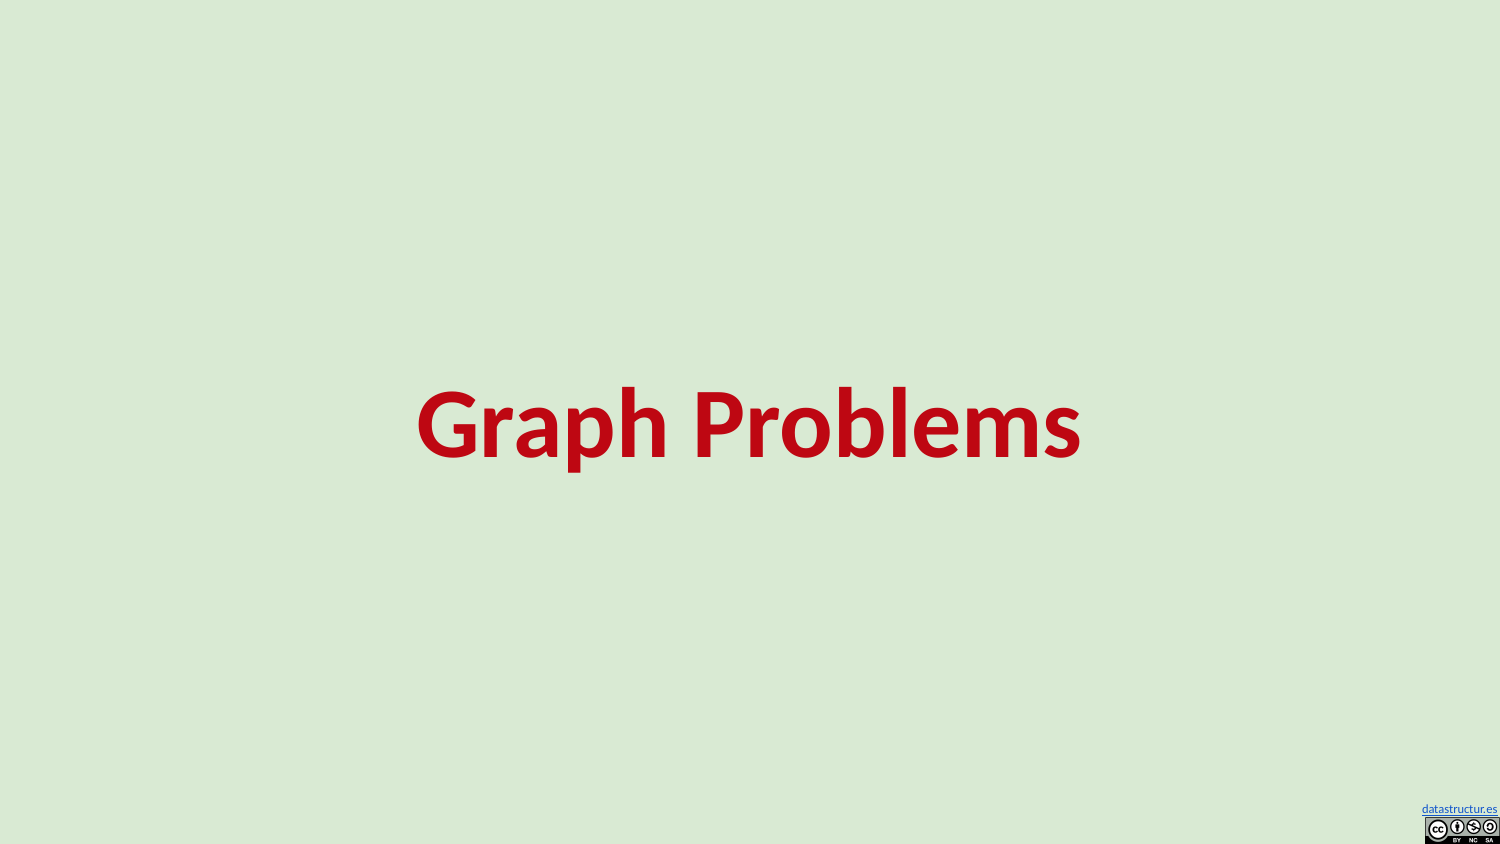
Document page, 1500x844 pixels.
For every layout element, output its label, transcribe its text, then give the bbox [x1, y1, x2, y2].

title Graph Problems [152, 351, 1348, 493]
picture [1425, 817, 1500, 844]
